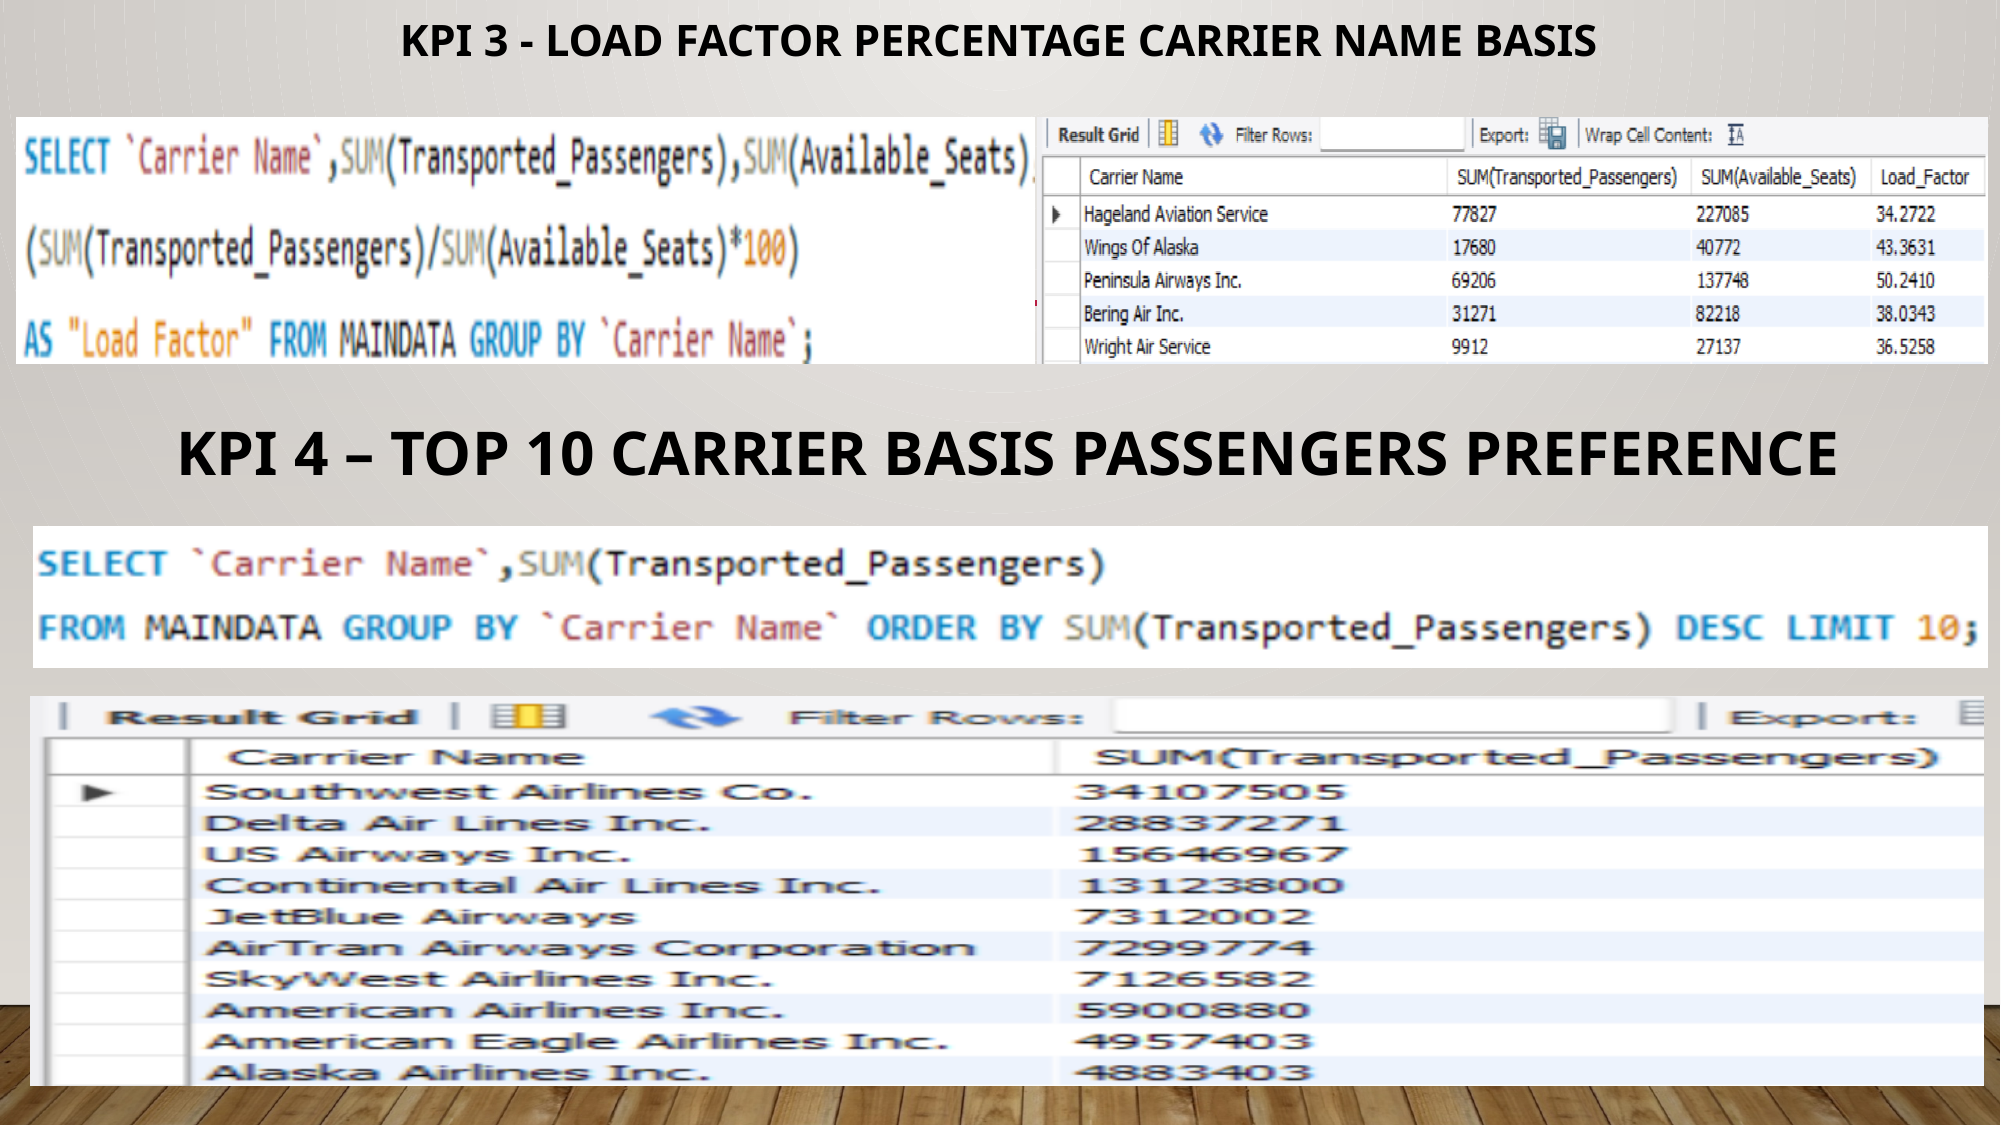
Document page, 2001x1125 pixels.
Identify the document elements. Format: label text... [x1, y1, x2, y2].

picture [33, 525, 1988, 668]
picture [0, 696, 2000, 1125]
title KPI 3 - Load Factor Percentage Carrier Name basis [12, 11, 1984, 126]
picture [1037, 117, 1988, 365]
picture [15, 117, 1035, 365]
text_box KPI 4 – Top 10 carrier basis passengers preference [33, 416, 1984, 496]
